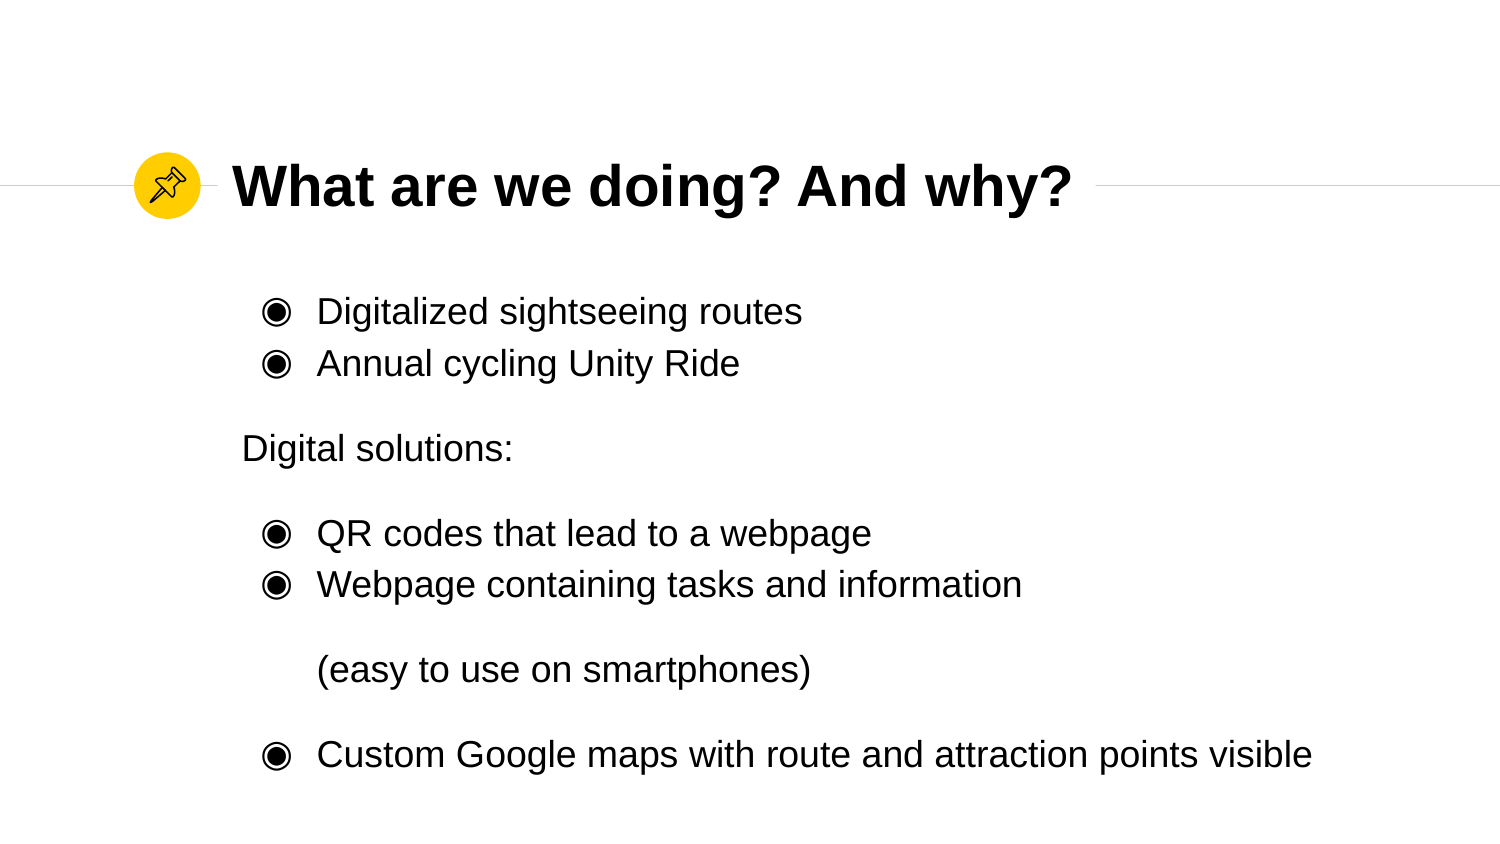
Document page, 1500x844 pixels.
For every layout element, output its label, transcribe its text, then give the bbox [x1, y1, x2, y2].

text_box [150, 166, 186, 203]
list Digitalized sightseeing routes Annual cycling Unity Ride Digital solutions: QR codes that lead to a webpage Webpage containing tasks and information (easy to use on smartphones) Custom Google maps with route and attraction points visible [226, 265, 1344, 776]
title What are we doing? And why? [217, 157, 1096, 259]
